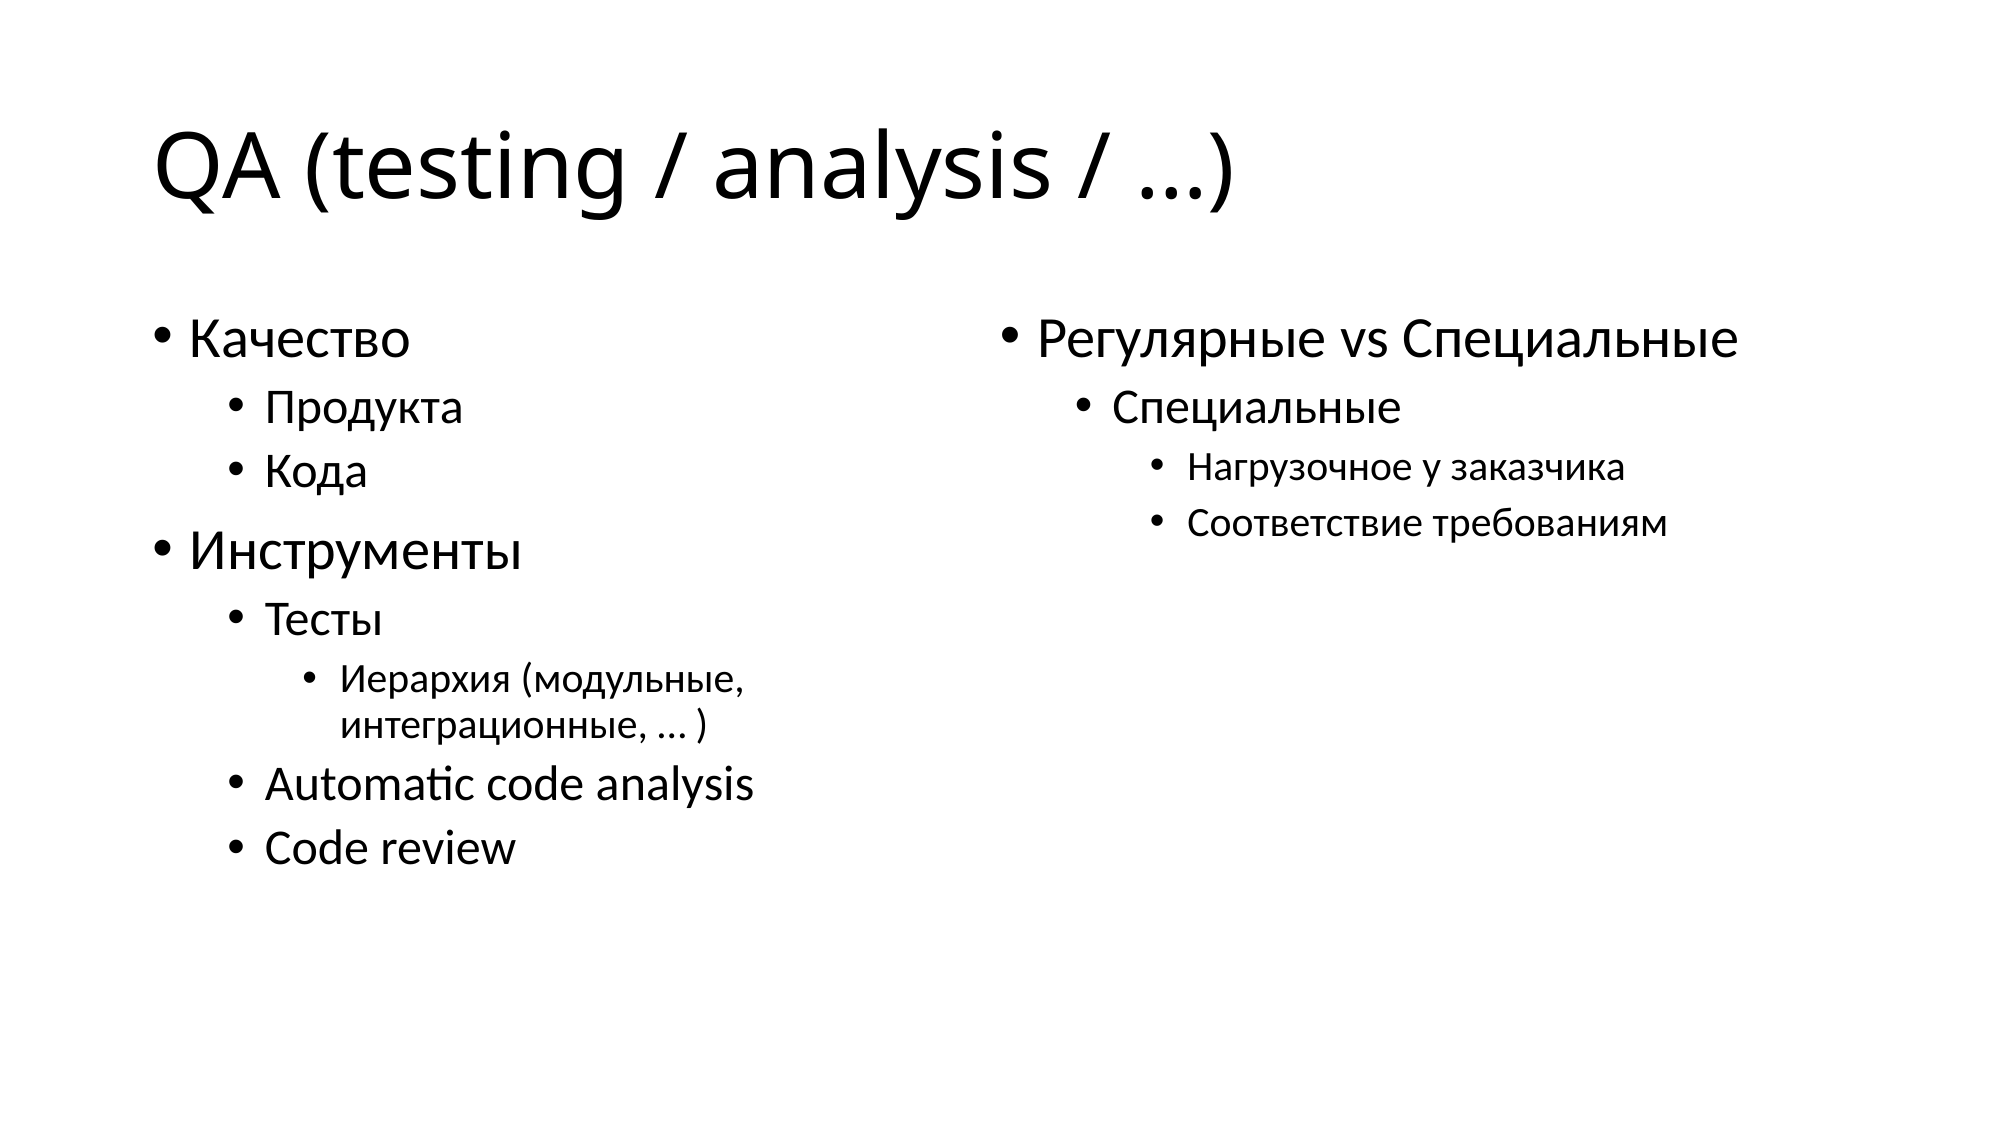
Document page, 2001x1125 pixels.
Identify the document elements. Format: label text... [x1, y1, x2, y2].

title QA (testing / analysis / …) [137, 59, 1863, 278]
list Качество Продукта Кода Инструменты Тесты Иерархия (модульные, интеграционные, … ) Automatic code analysis Code review Регулярные vs Специальные Специальные Нагрузочное у заказчика Соответствие требованиям [137, 299, 1863, 1014]
